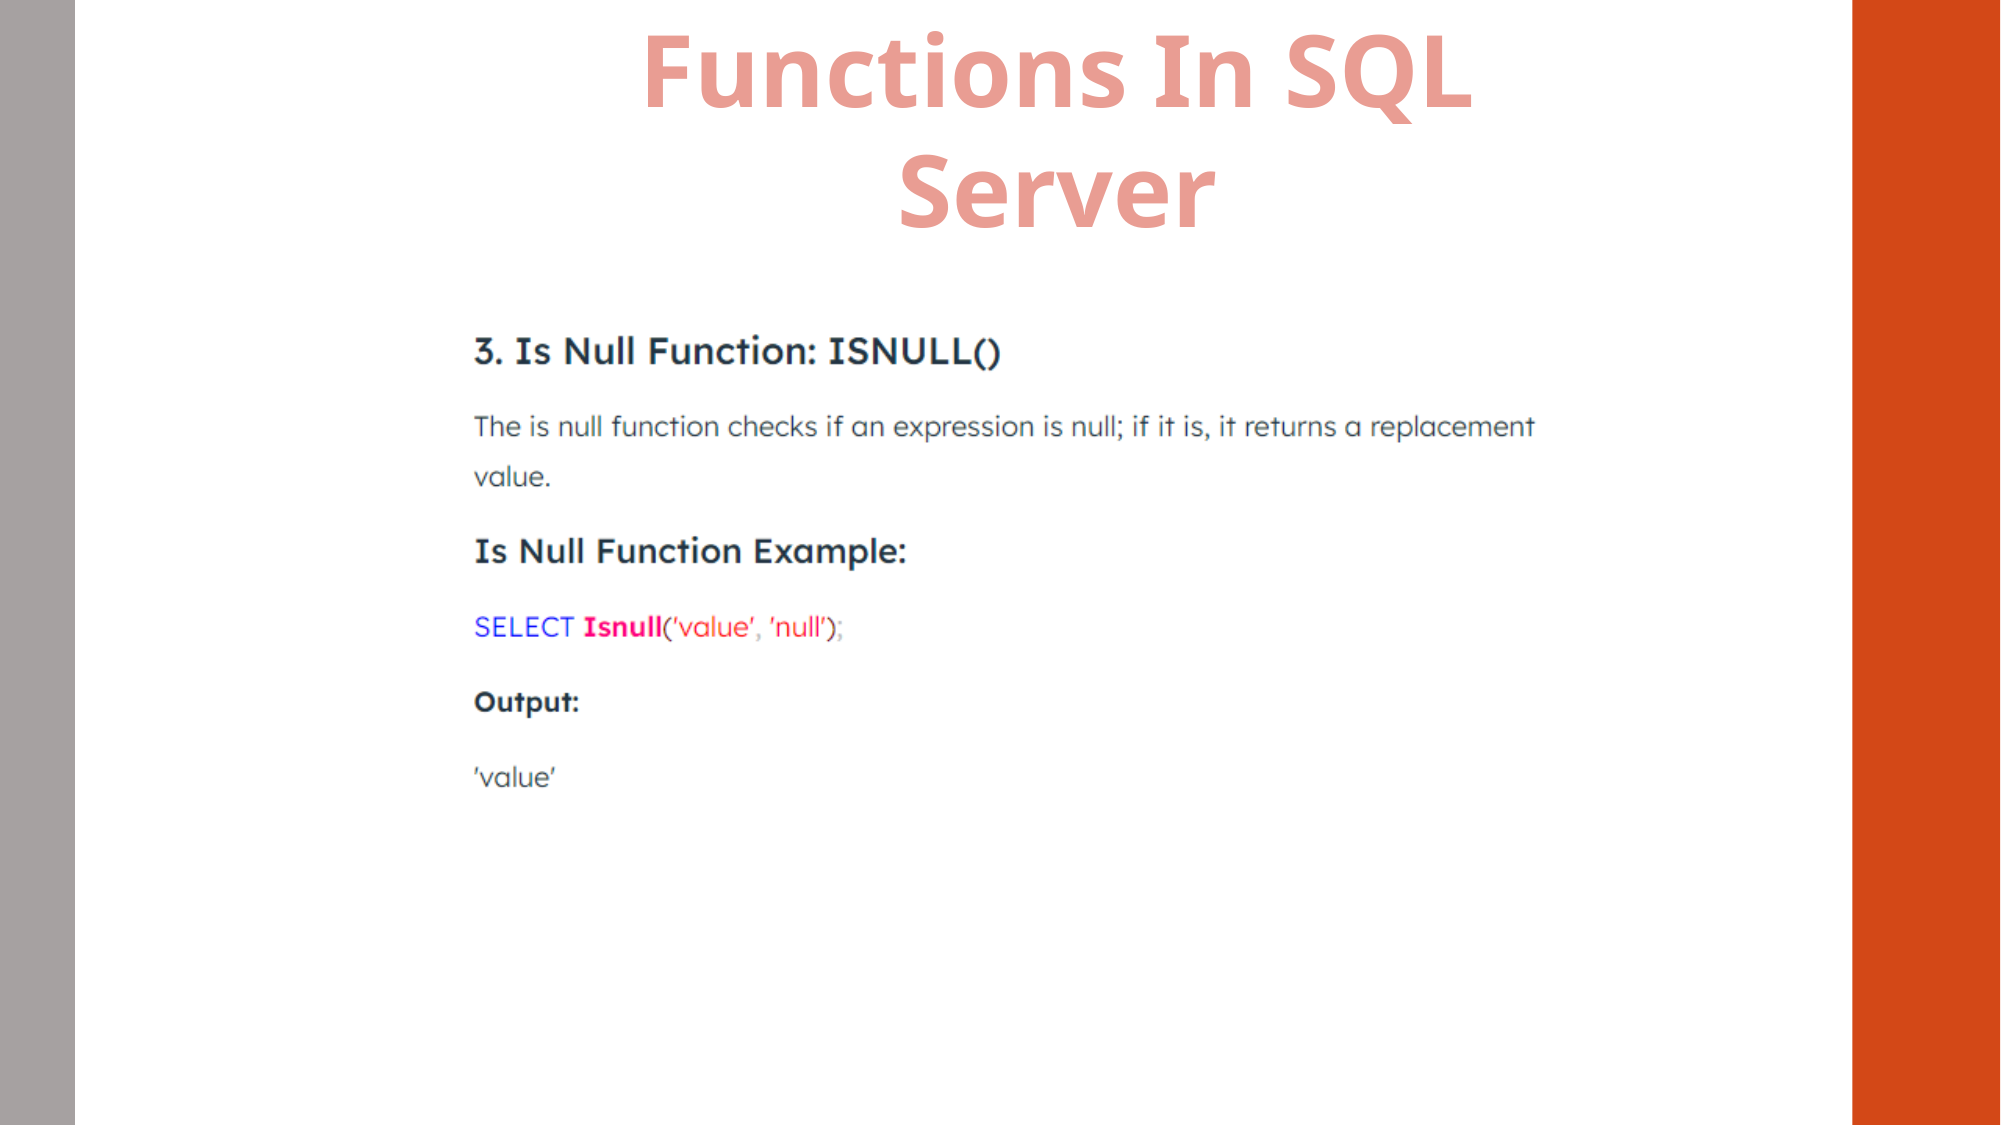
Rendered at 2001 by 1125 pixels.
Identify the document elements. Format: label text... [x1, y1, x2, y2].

picture [458, 319, 1541, 806]
text_box Functions In SQL Server [499, 0, 1617, 255]
